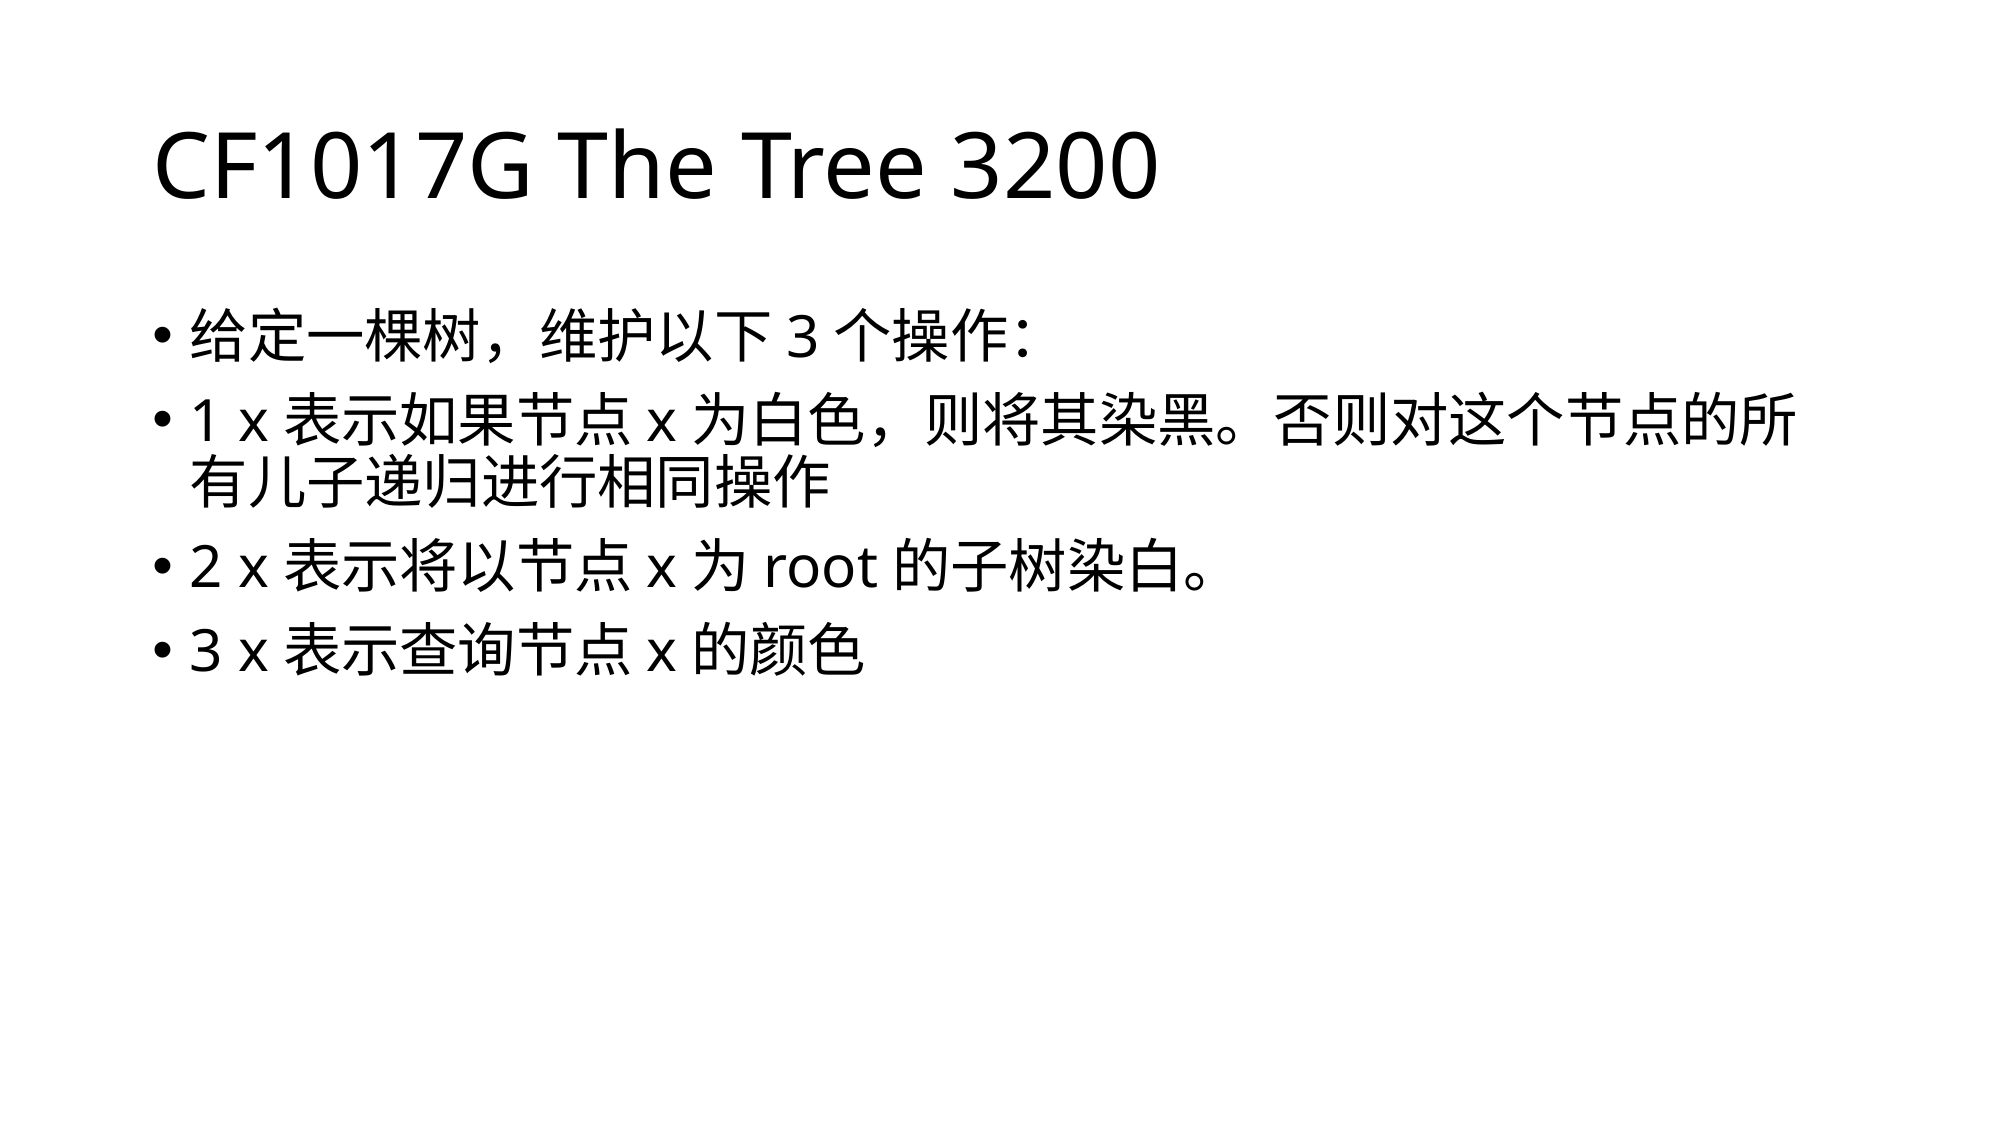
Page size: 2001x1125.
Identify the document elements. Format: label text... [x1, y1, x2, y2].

title CF1017G The Tree 3200 [137, 59, 1863, 278]
list 给定一棵树，维护以下3个操作： 1 x表示如果节点x为白色，则将其染黑。否则对这个节点的所有儿子递归进行相同操作 2 x表示将以节点x为root的子树染白。 3 x表示查询节点x的颜色 [137, 299, 1863, 1014]
